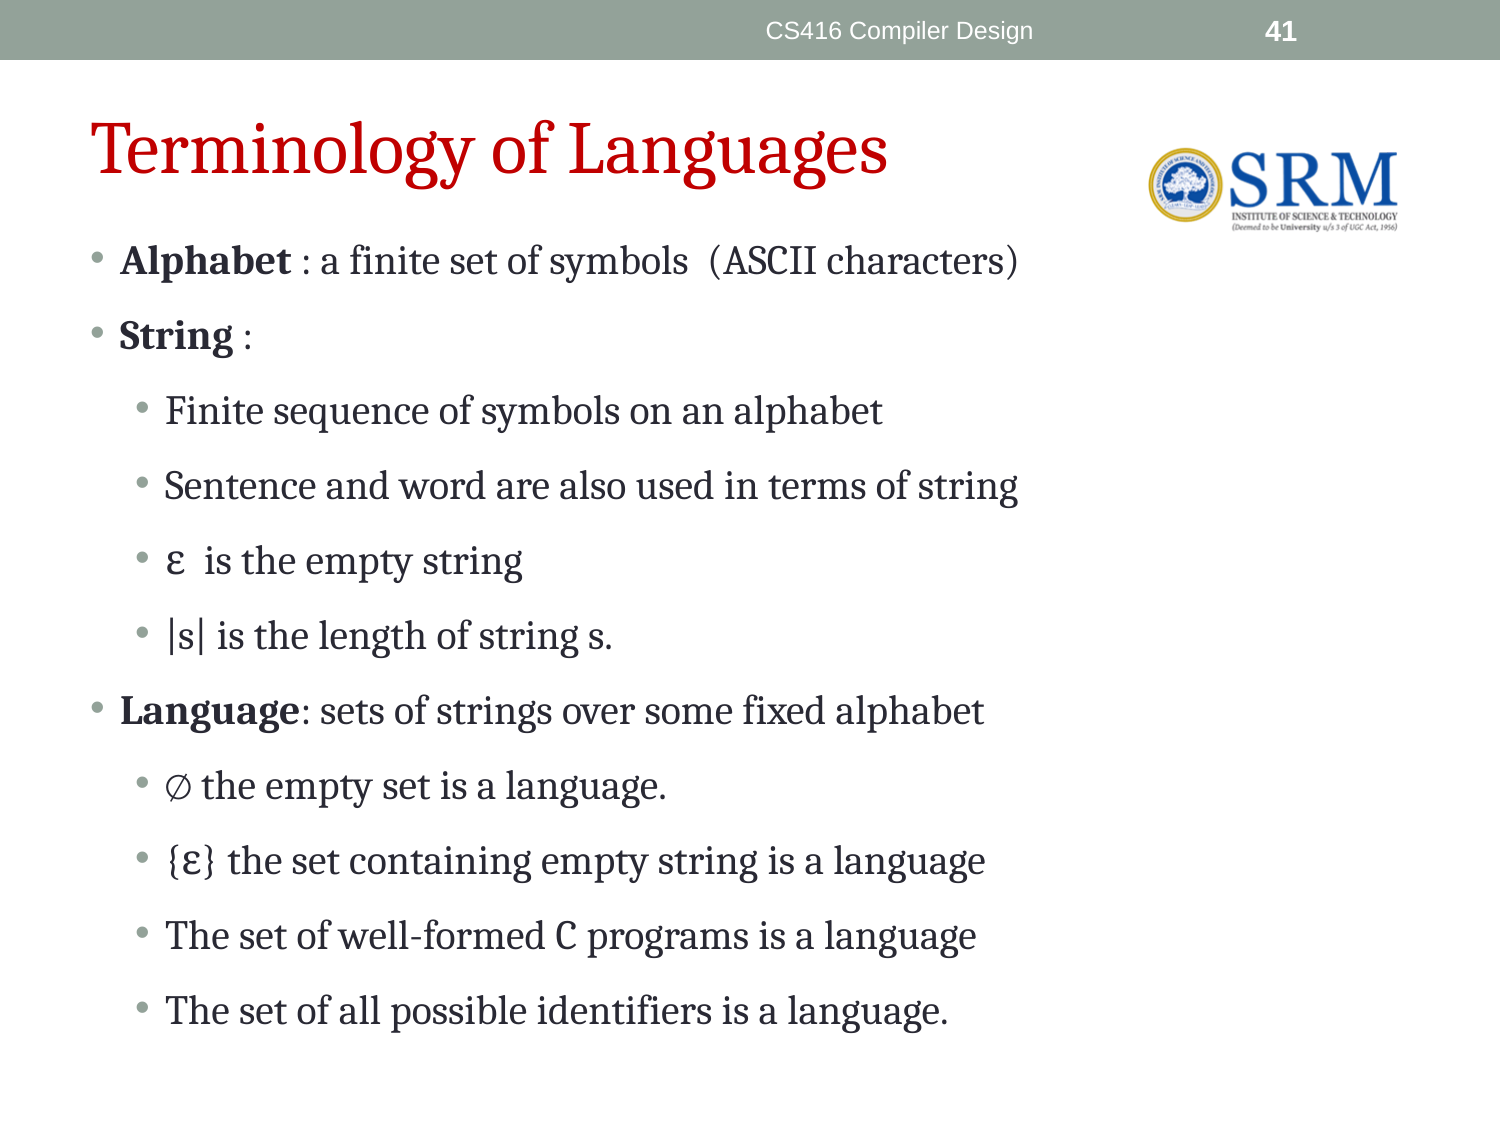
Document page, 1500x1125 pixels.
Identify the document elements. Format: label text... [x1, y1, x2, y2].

text_box CS416 Compiler Design [562, 3, 1238, 57]
list Alphabet : a finite set of symbols (ASCII characters) String : Finite sequence of symbols on an alphabet Sentence and word are also used in terms of string ε is the empty string |s| is the length of string s. Language: sets of strings over some fixed alphabet ∅ the empty set is a language. {ε} the set containing empty string is a language The set of well-formed C programs is a language The set of all possible identifiers is a language. [75, 200, 1425, 1063]
text_box ‹#› [1250, 3, 1425, 57]
title Terminology of Languages [75, 87, 1425, 200]
